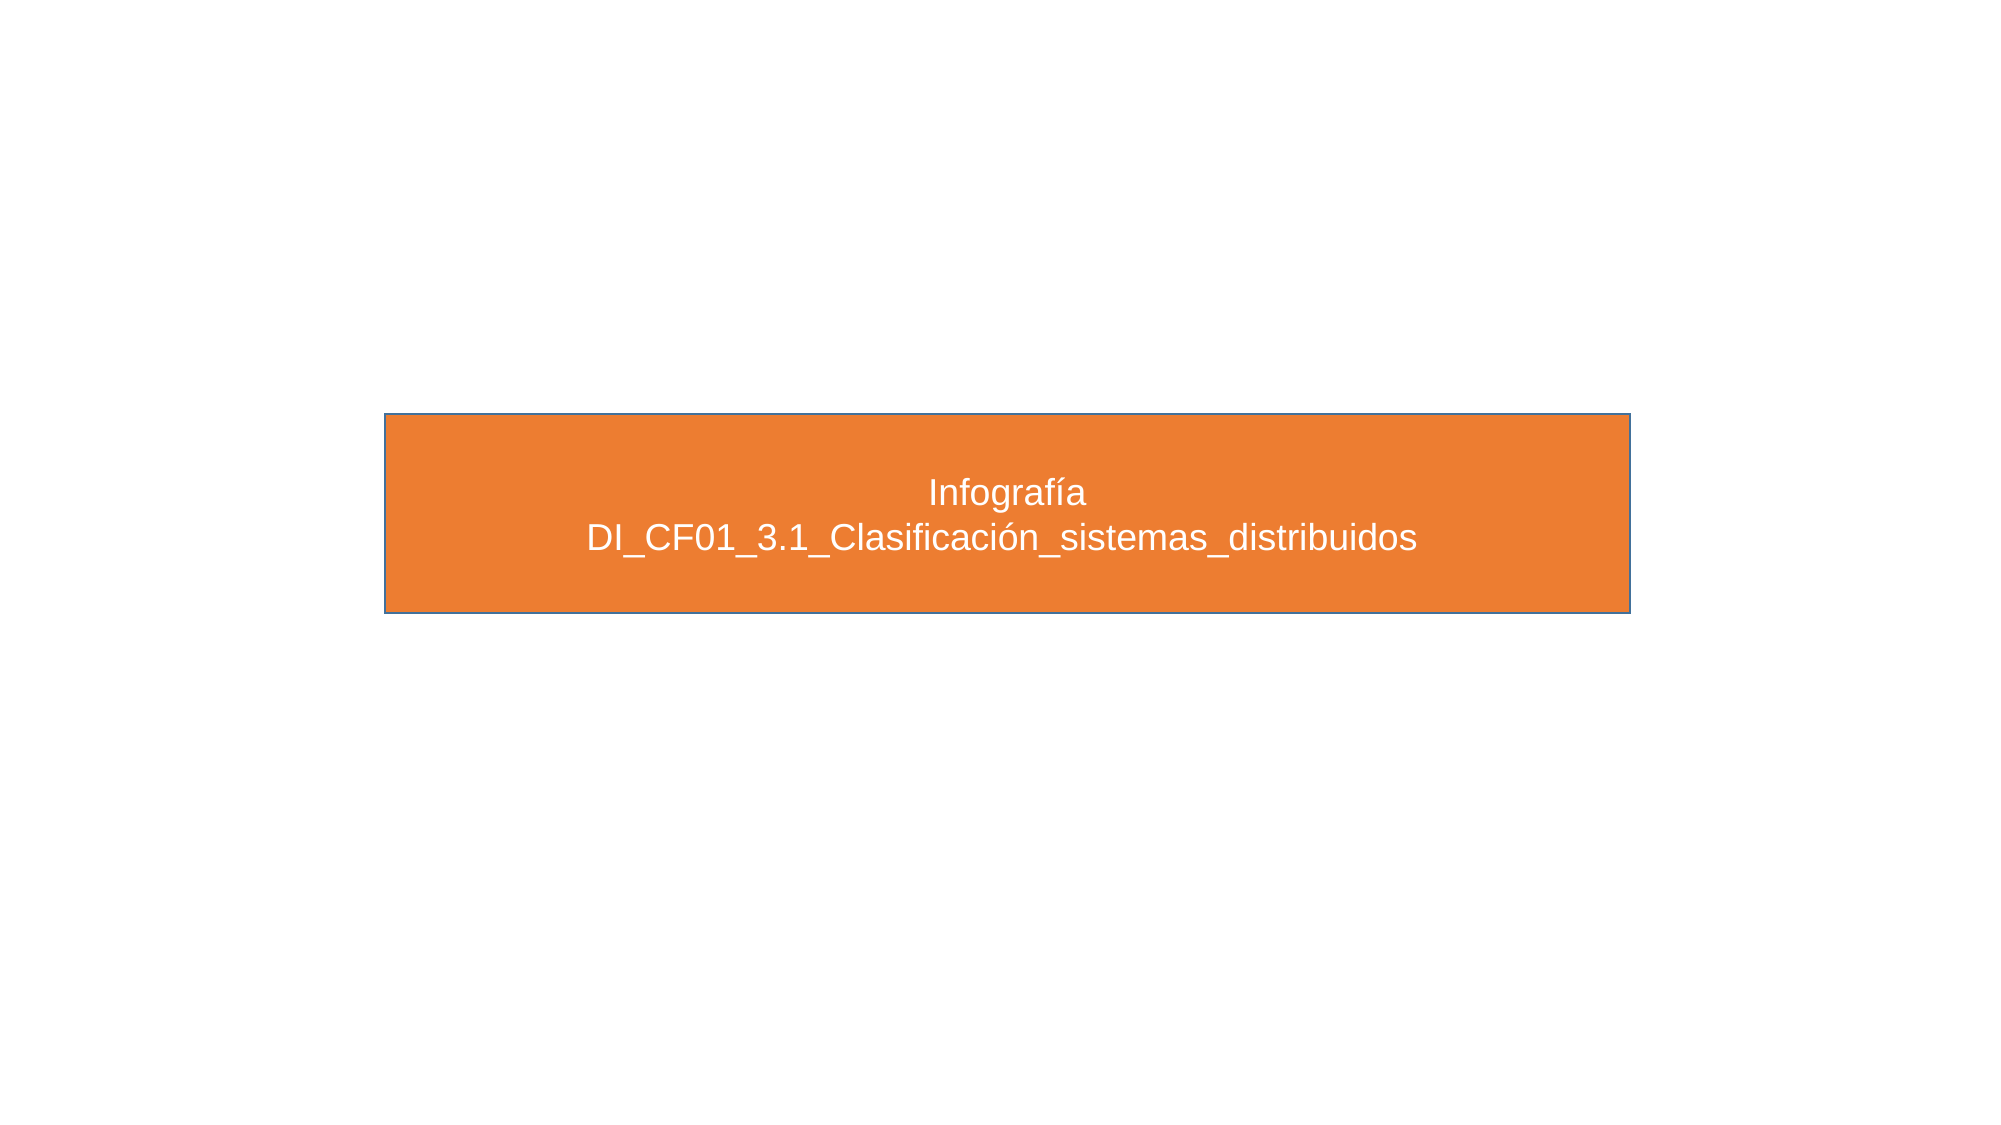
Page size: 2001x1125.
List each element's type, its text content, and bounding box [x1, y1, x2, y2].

text_box Infografía DI_CF01_3.1_Clasificación_sistemas_distribuidos [384, 413, 1630, 613]
